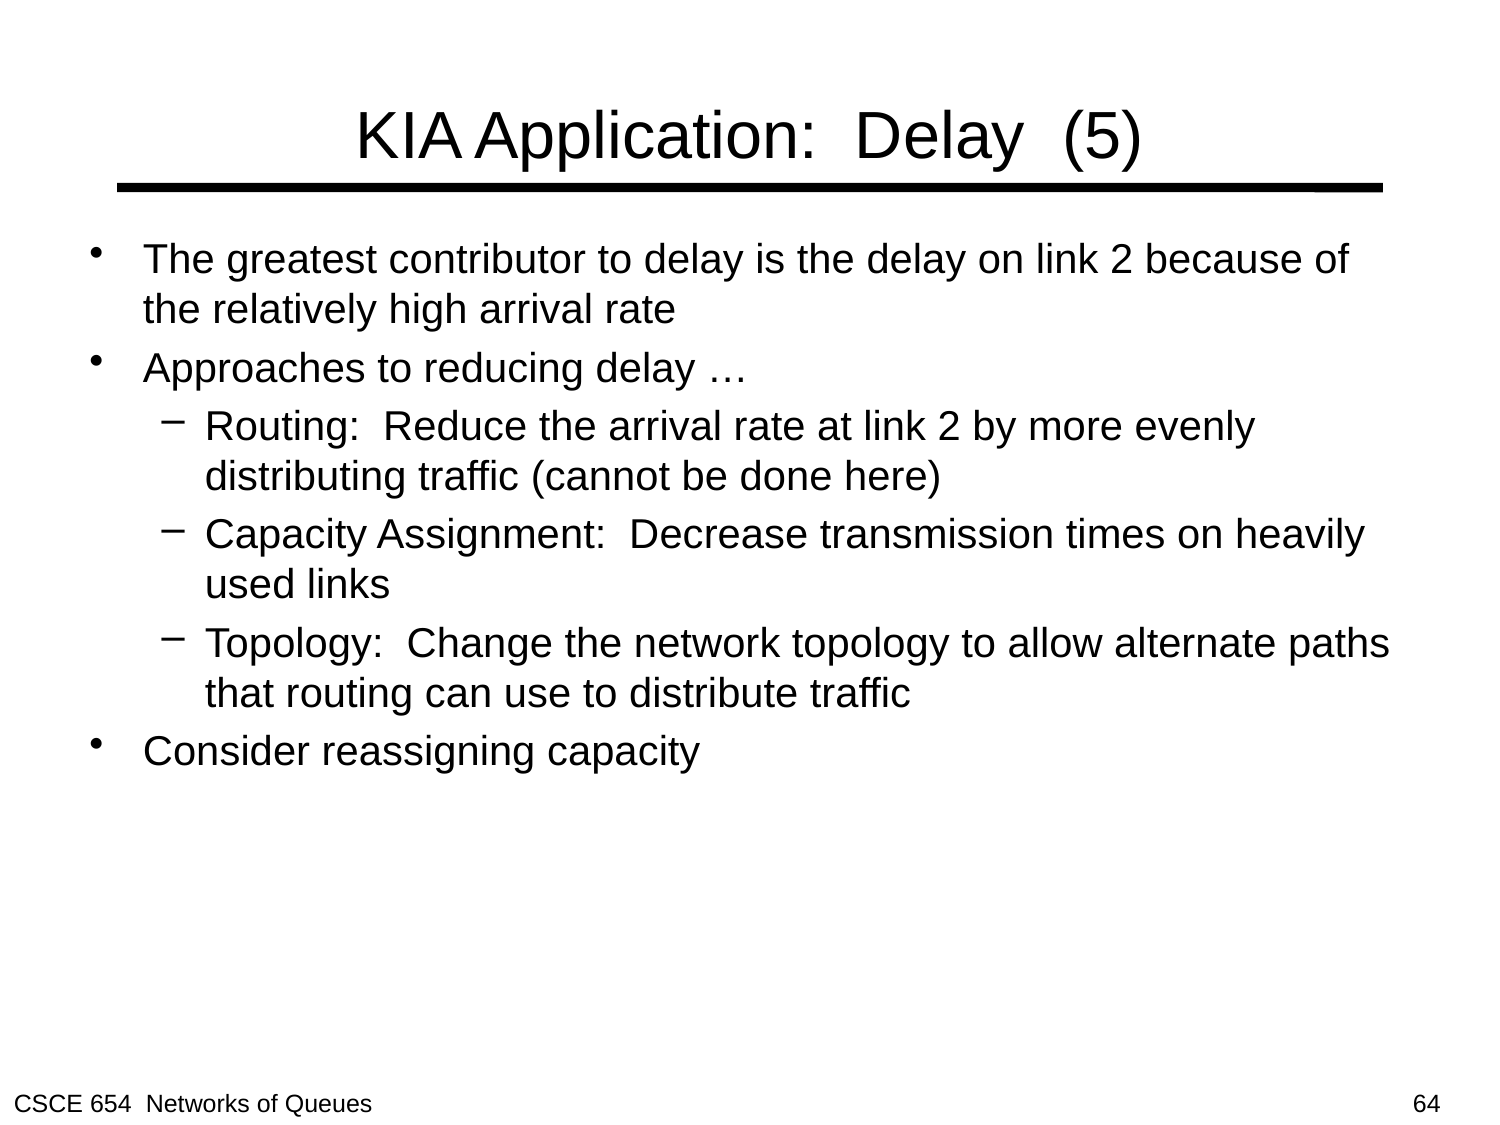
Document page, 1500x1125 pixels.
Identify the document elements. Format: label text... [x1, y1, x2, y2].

list The greatest contributor to delay is the delay on link 2 because of the relatively high arrival rate Approaches to reducing delay … Routing: Reduce the arrival rate at link 2 by more evenly distributing traffic (cannot be done here) Capacity Assignment: Decrease transmission times on heavily used links Topology: Change the network topology to allow alternate paths that routing can use to distribute traffic Consider reassigning capacity [75, 224, 1425, 1005]
title KIA Application: Delay (5) [75, 0, 1425, 175]
